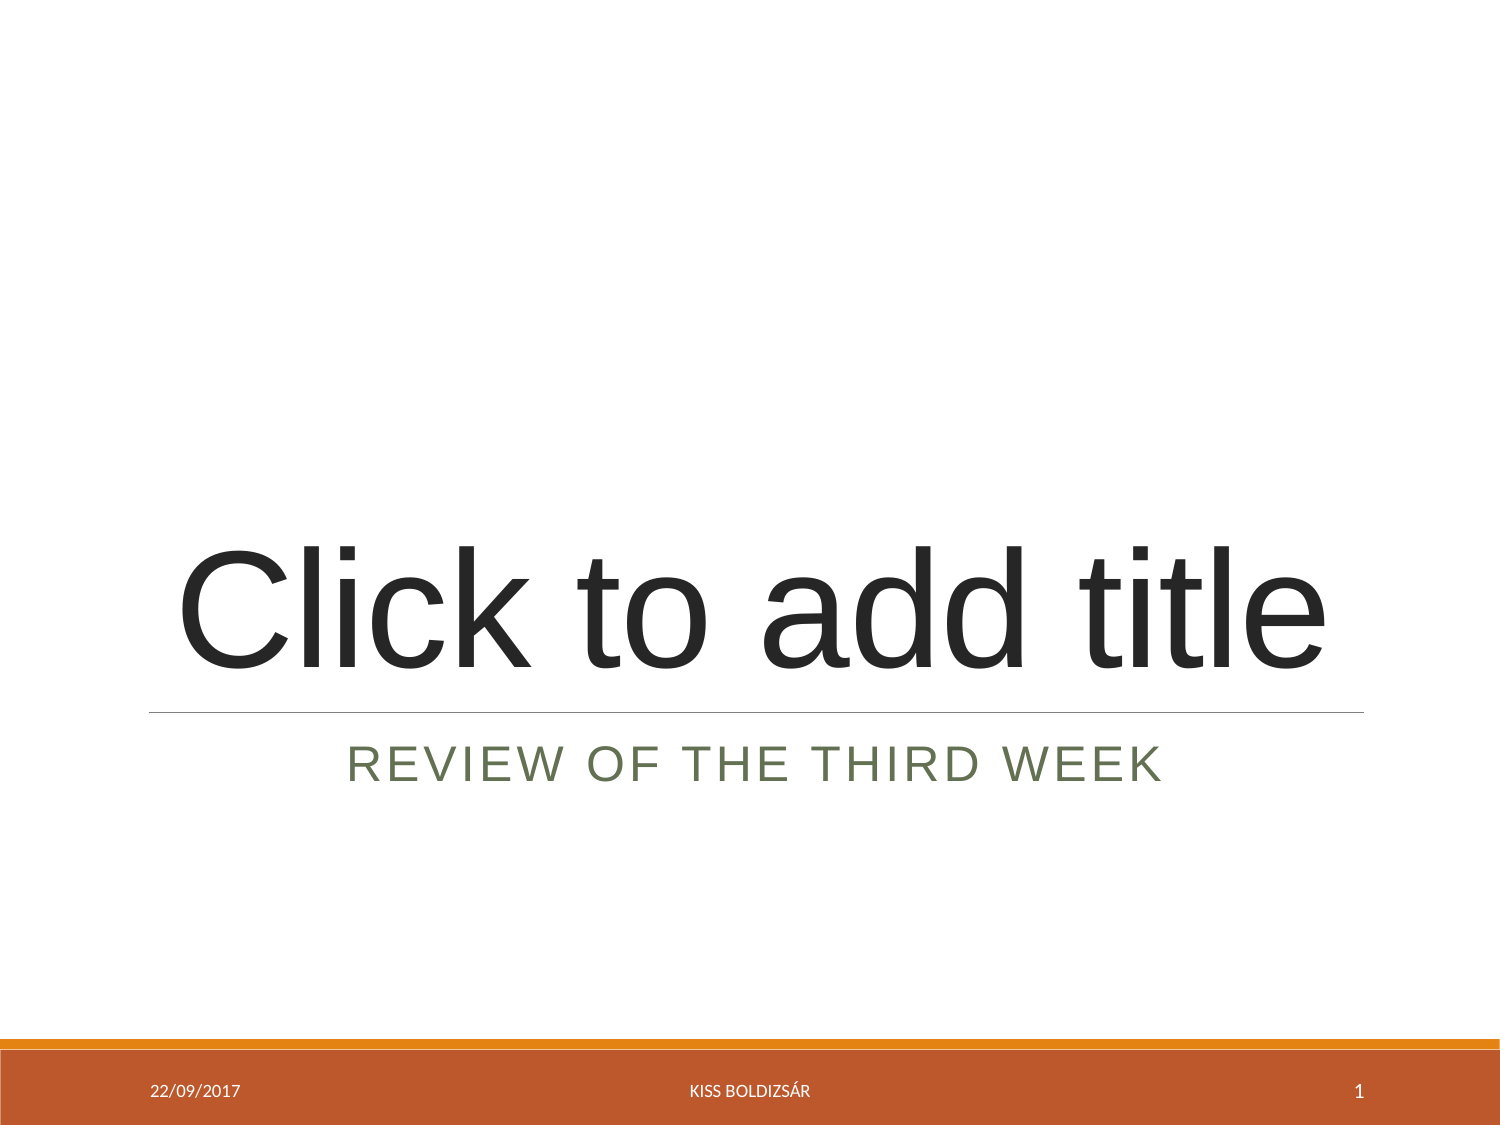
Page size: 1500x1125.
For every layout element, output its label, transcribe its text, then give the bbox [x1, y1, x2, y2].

footer Kiss Boldizsár [453, 1059, 1047, 1120]
title Click to add title [135, 124, 1373, 710]
subtitle REVIEW OF THE THIRD WEEK [135, 730, 1373, 919]
slide_number 1 [1218, 1059, 1380, 1120]
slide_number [135, 1059, 440, 1120]
